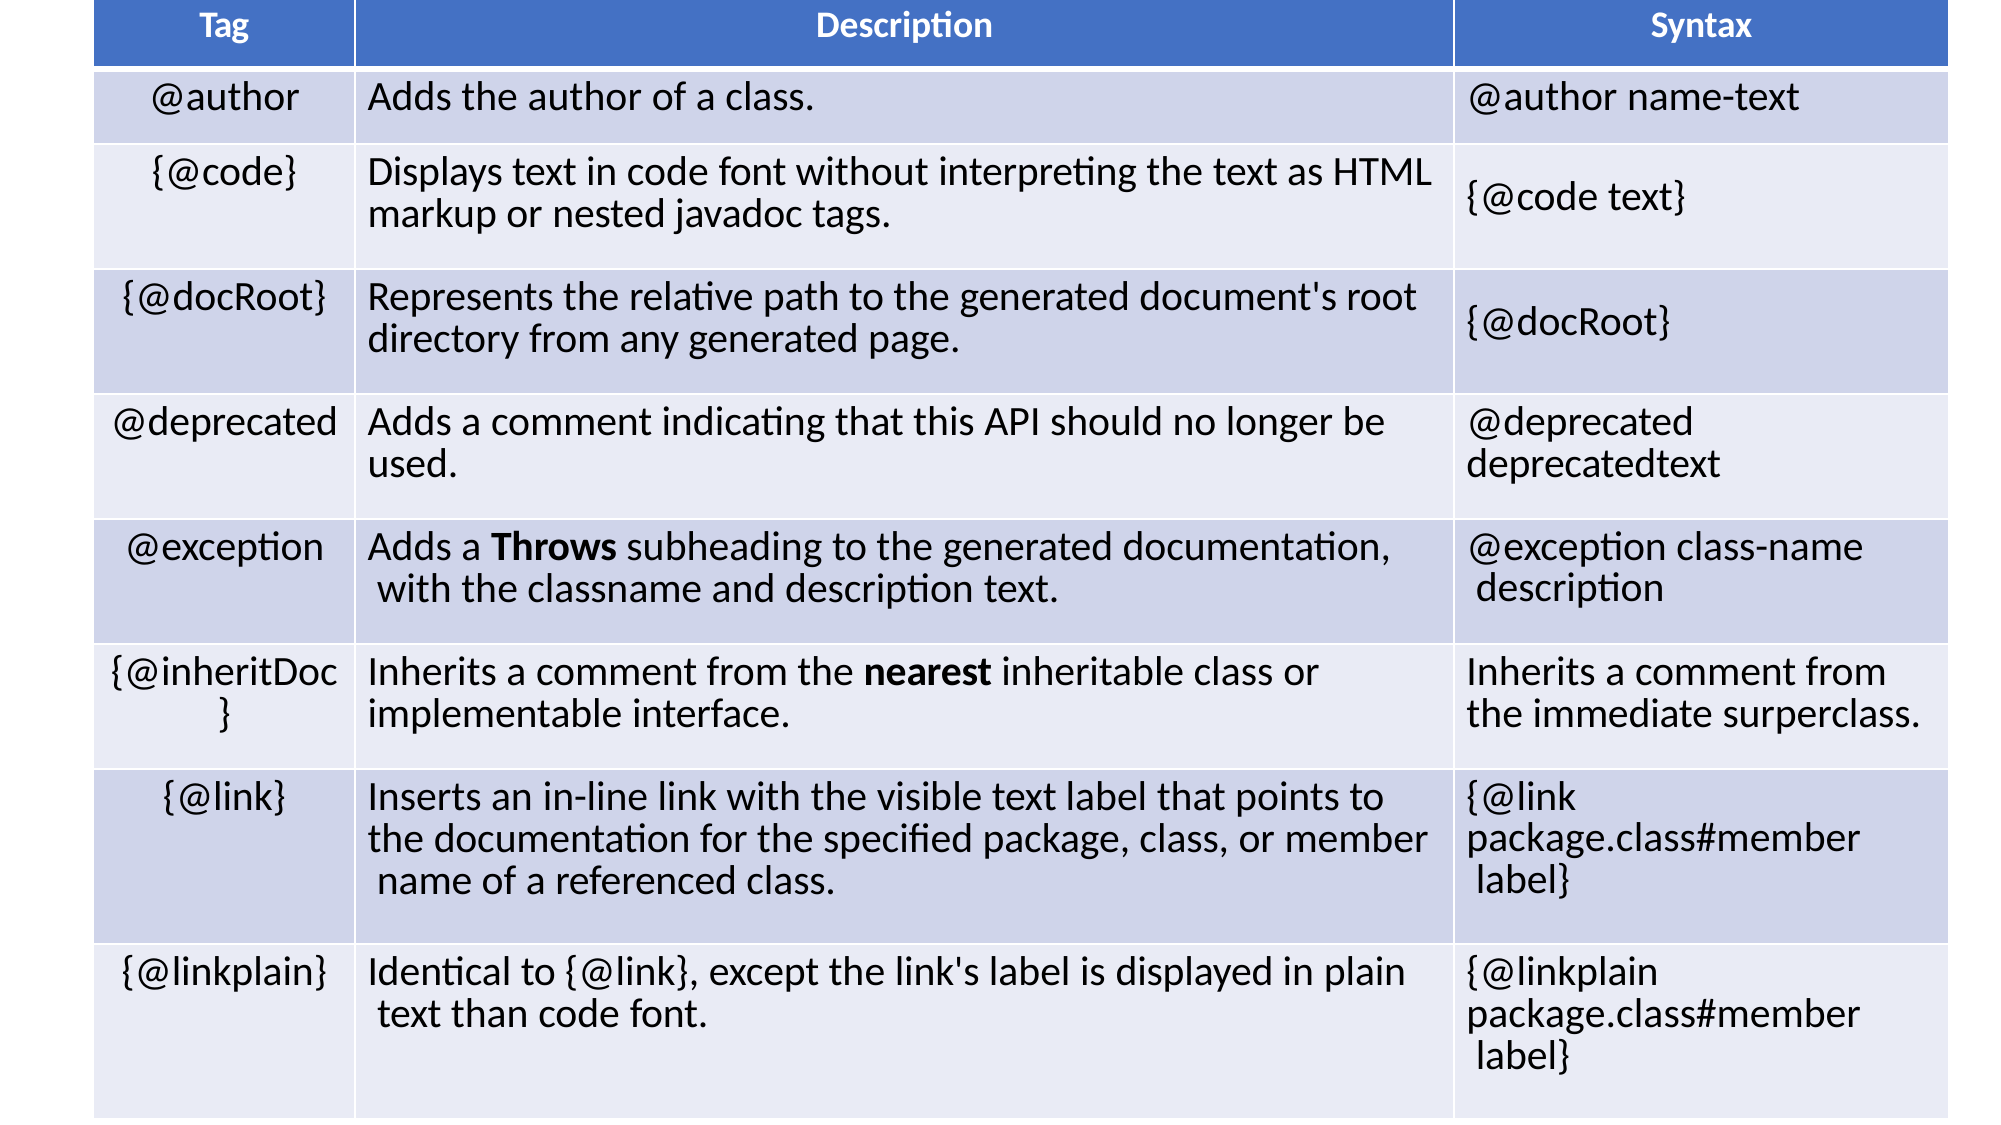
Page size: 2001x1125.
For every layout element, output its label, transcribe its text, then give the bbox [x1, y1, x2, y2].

table_cell {@code} [94, 145, 354, 268]
table_cell @deprecated [94, 395, 354, 518]
table_cell Adds a comment indicating that this API should no longer be used. [356, 395, 1453, 518]
table_cell {@docRoot} [94, 270, 354, 393]
table_cell Represents the relative path to the generated document's root directory from any generated page. [356, 270, 1453, 393]
table_cell Inserts an in-line link with the visible text label that points to the documentation for the specified package, class, or member name of a referenced class. [356, 770, 1453, 943]
table_cell Inherits a comment from the nearest inheritable class or implementable interface. [356, 645, 1453, 768]
table_cell @author [94, 72, 354, 143]
table_cell Adds the author of a class. [356, 72, 1453, 143]
table_header Syntax [1455, 0, 1948, 66]
table_cell Identical to {@link}, except the link's label is displayed in plain text than code font. [356, 945, 1453, 1118]
table_cell {@link package.class#member label} [1455, 770, 1948, 943]
table_cell {@linkplain} [94, 945, 354, 1118]
table_cell {@linkplain package.class#member label} [1455, 945, 1948, 1118]
table_cell {@docRoot} [1455, 270, 1948, 393]
table_cell {@link} [94, 770, 354, 943]
table_cell @author name-text [1455, 72, 1948, 143]
table_header Tag [94, 0, 354, 66]
table_cell {@inheritDoc } [94, 645, 354, 768]
table_cell {@code text} [1455, 145, 1948, 268]
table_cell @deprecated deprecatedtext [1455, 395, 1948, 518]
table_cell Inherits a comment from the immediate surperclass. [1455, 645, 1948, 768]
table_cell Displays text in code font without interpreting the text as HTML markup or nested javadoc tags. [356, 145, 1453, 268]
table_cell @exception [94, 520, 354, 643]
table_cell @exception class-name description [1455, 520, 1948, 643]
table_header Description [356, 0, 1453, 66]
table_cell Adds a Throws subheading to the generated documentation, with the classname and description text. [356, 520, 1453, 643]
